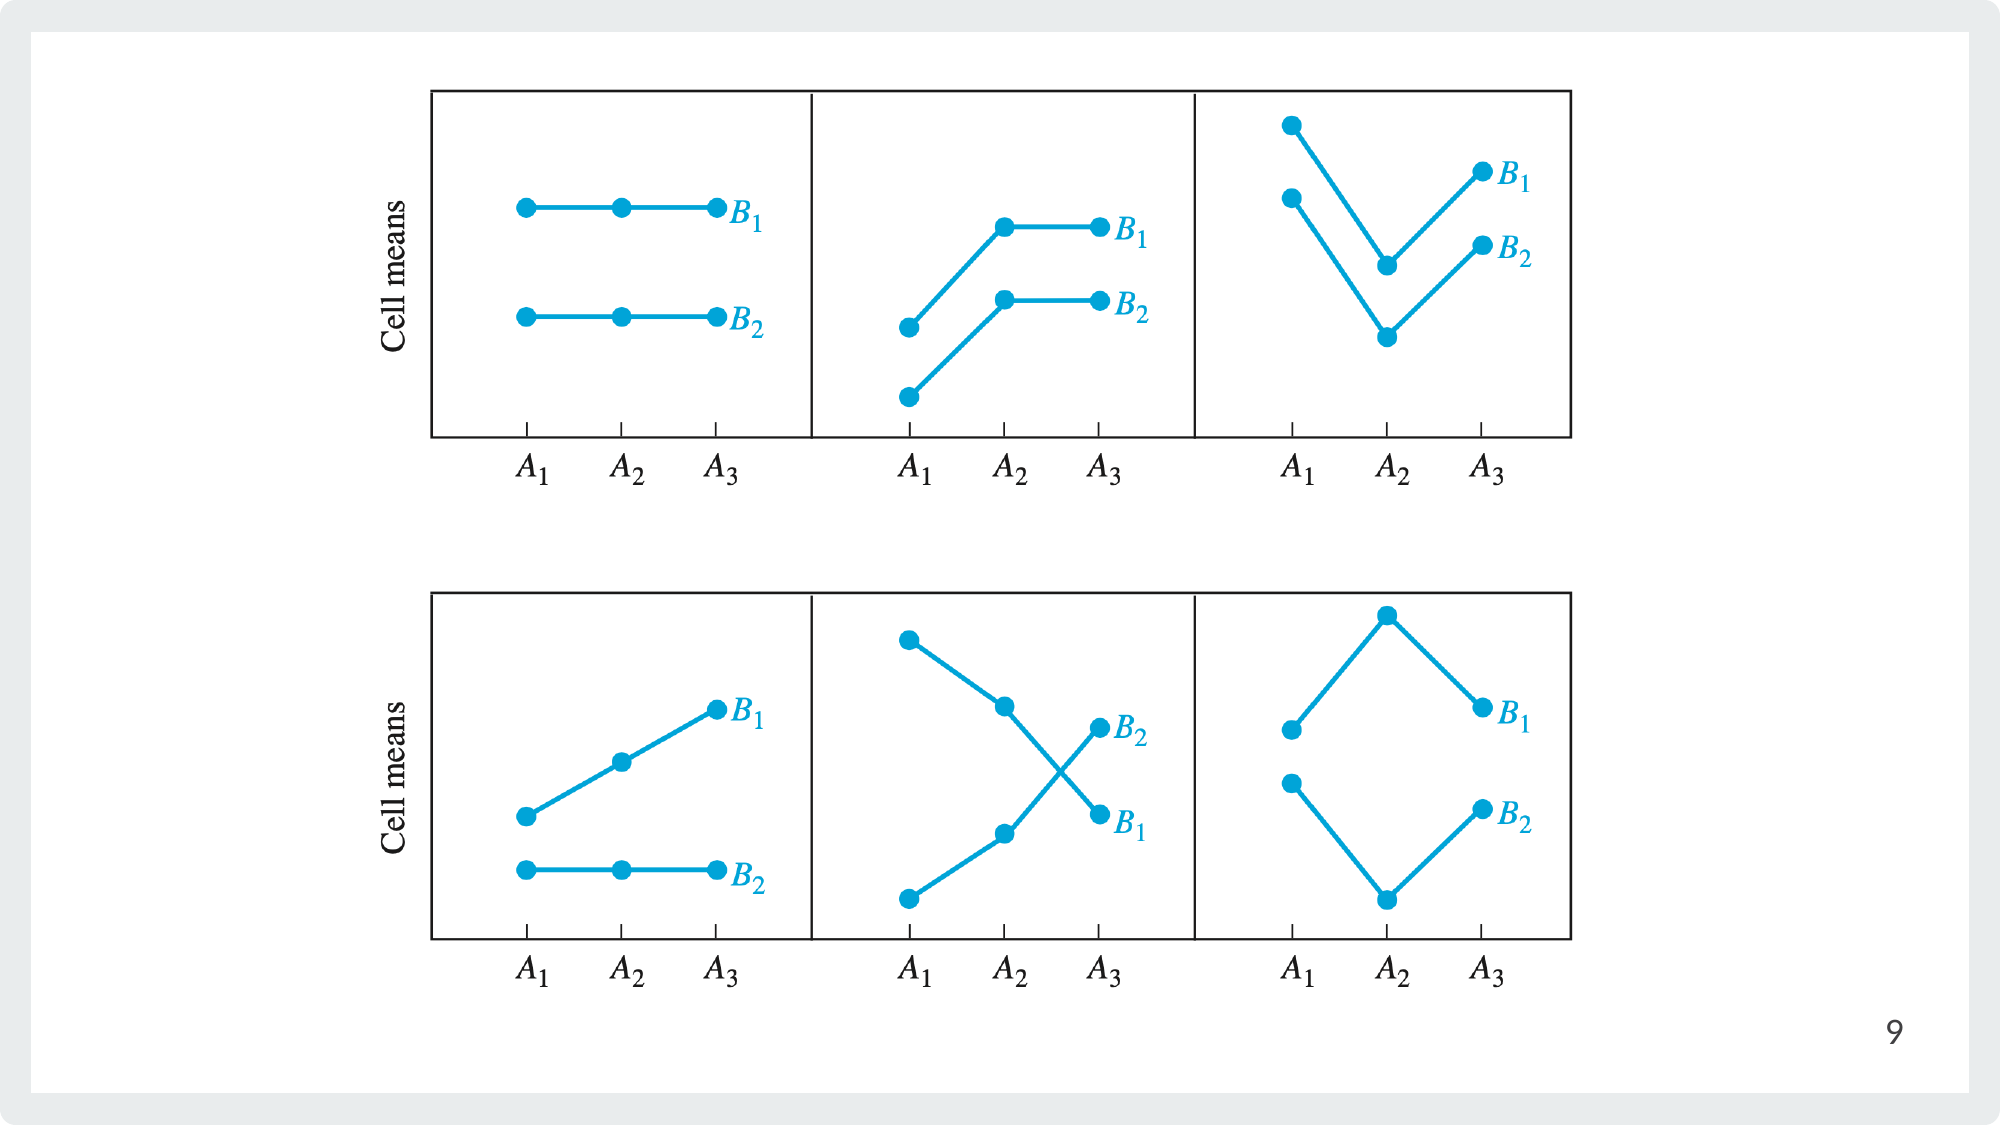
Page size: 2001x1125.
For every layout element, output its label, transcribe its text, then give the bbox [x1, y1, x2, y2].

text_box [257, 65, 1718, 1060]
slide_number 9 [1718, 999, 1919, 1060]
